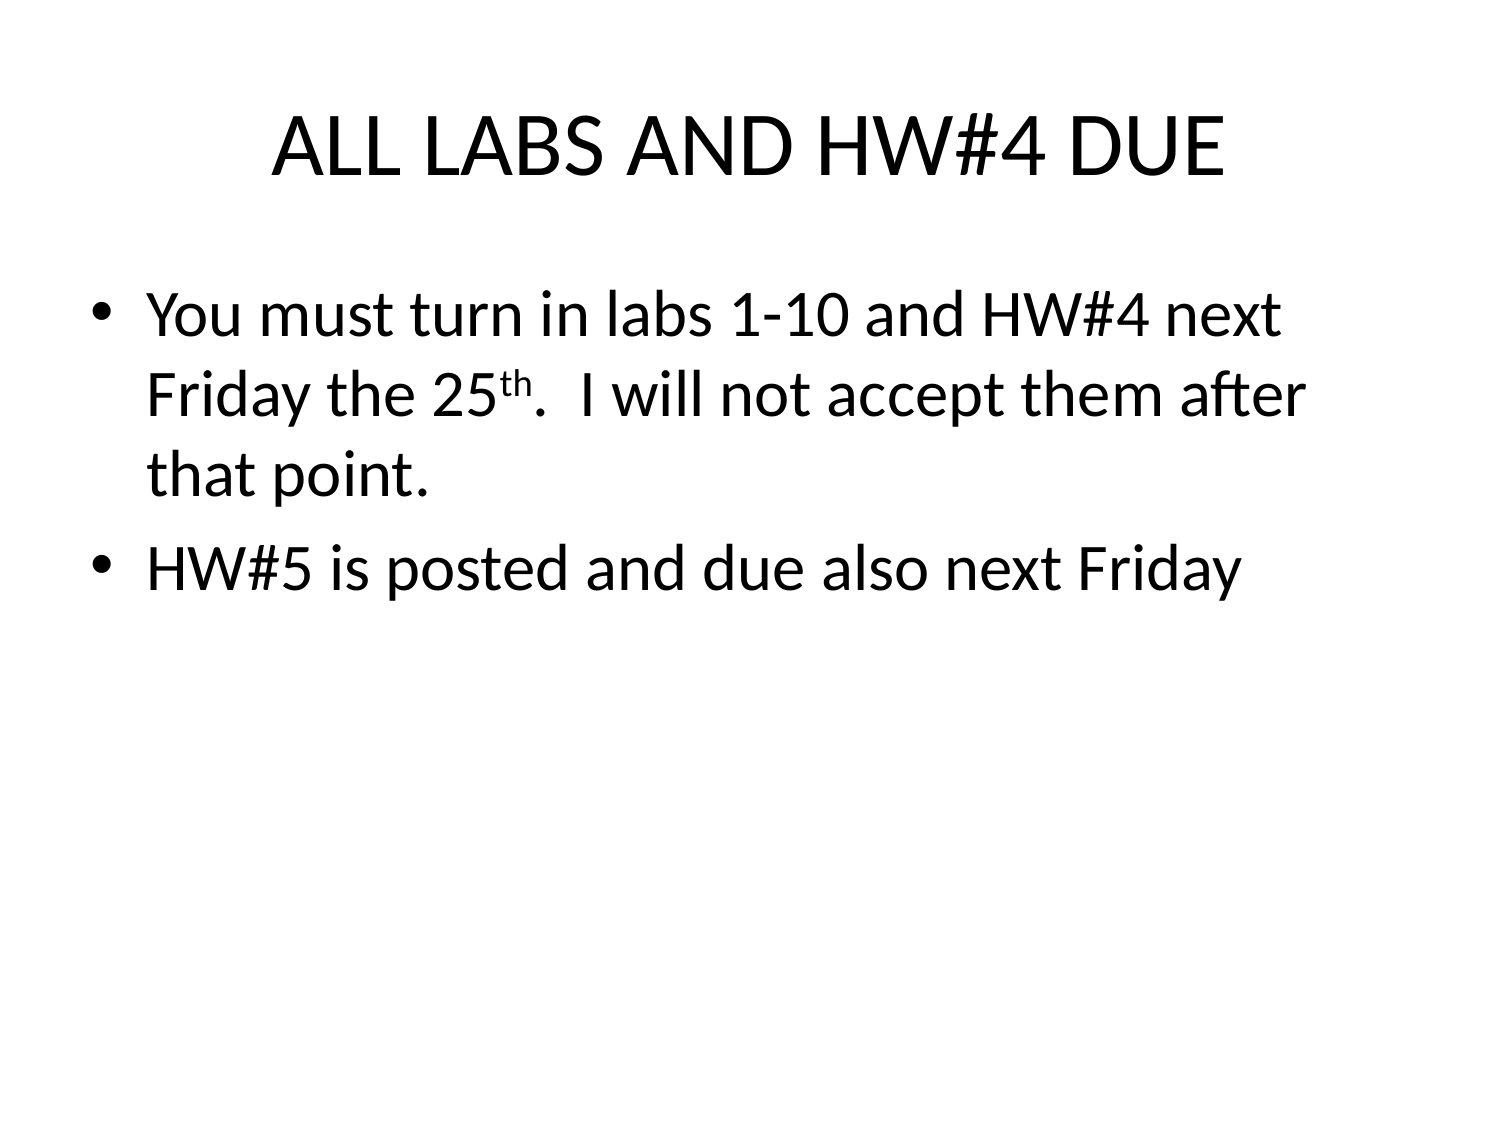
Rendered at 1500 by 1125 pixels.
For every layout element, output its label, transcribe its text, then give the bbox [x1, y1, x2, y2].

title ALL LABS AND HW#4 DUE [75, 45, 1425, 233]
list You must turn in labs 1-10 and HW#4 next Friday the 25th. I will not accept them after that point. HW#5 is posted and due also next Friday [75, 262, 1425, 1005]
